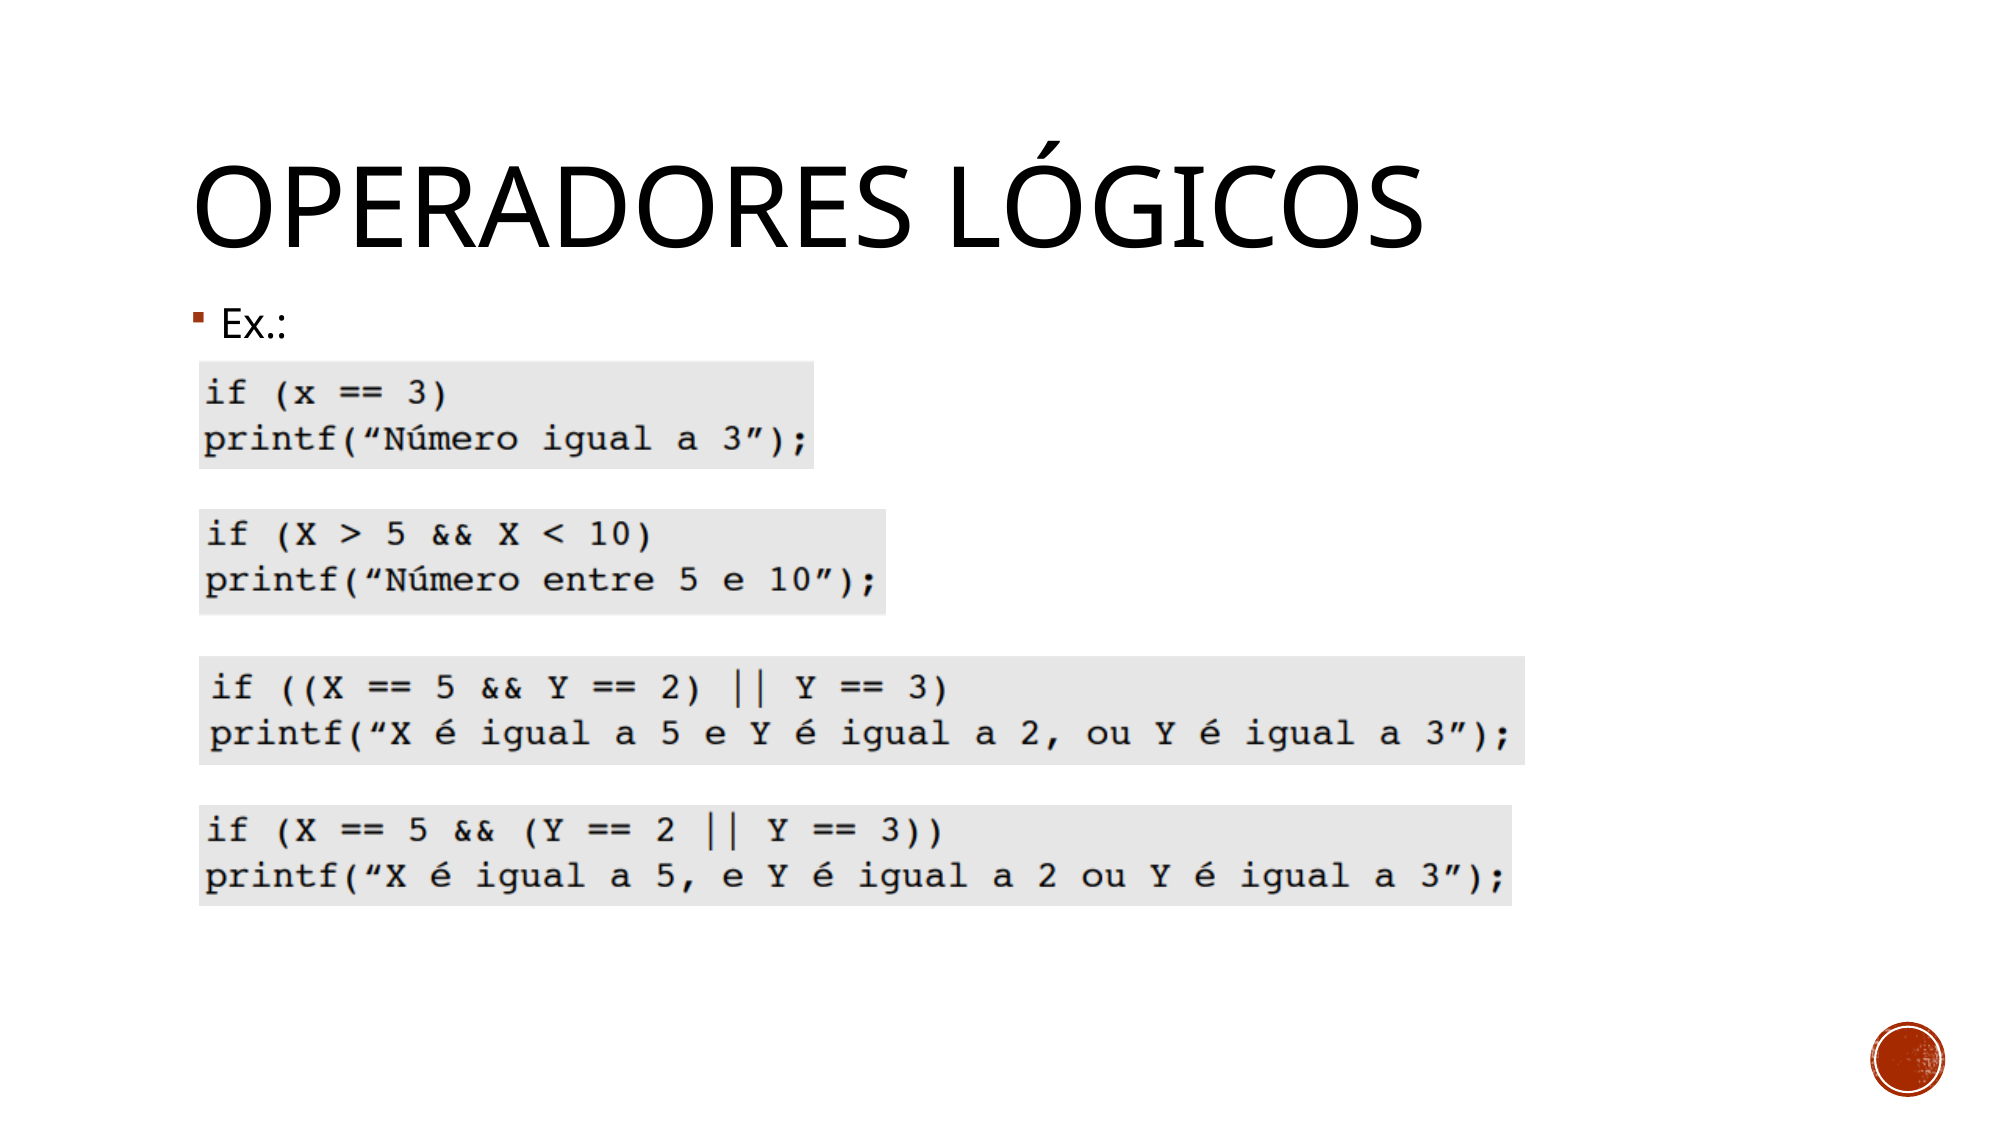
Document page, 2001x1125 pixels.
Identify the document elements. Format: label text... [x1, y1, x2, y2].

list Ex.: [175, 294, 1826, 1094]
picture [199, 358, 814, 469]
title Operadores lógicos [175, 79, 1826, 294]
picture [199, 509, 886, 616]
picture [199, 656, 1525, 765]
picture [199, 805, 1512, 906]
